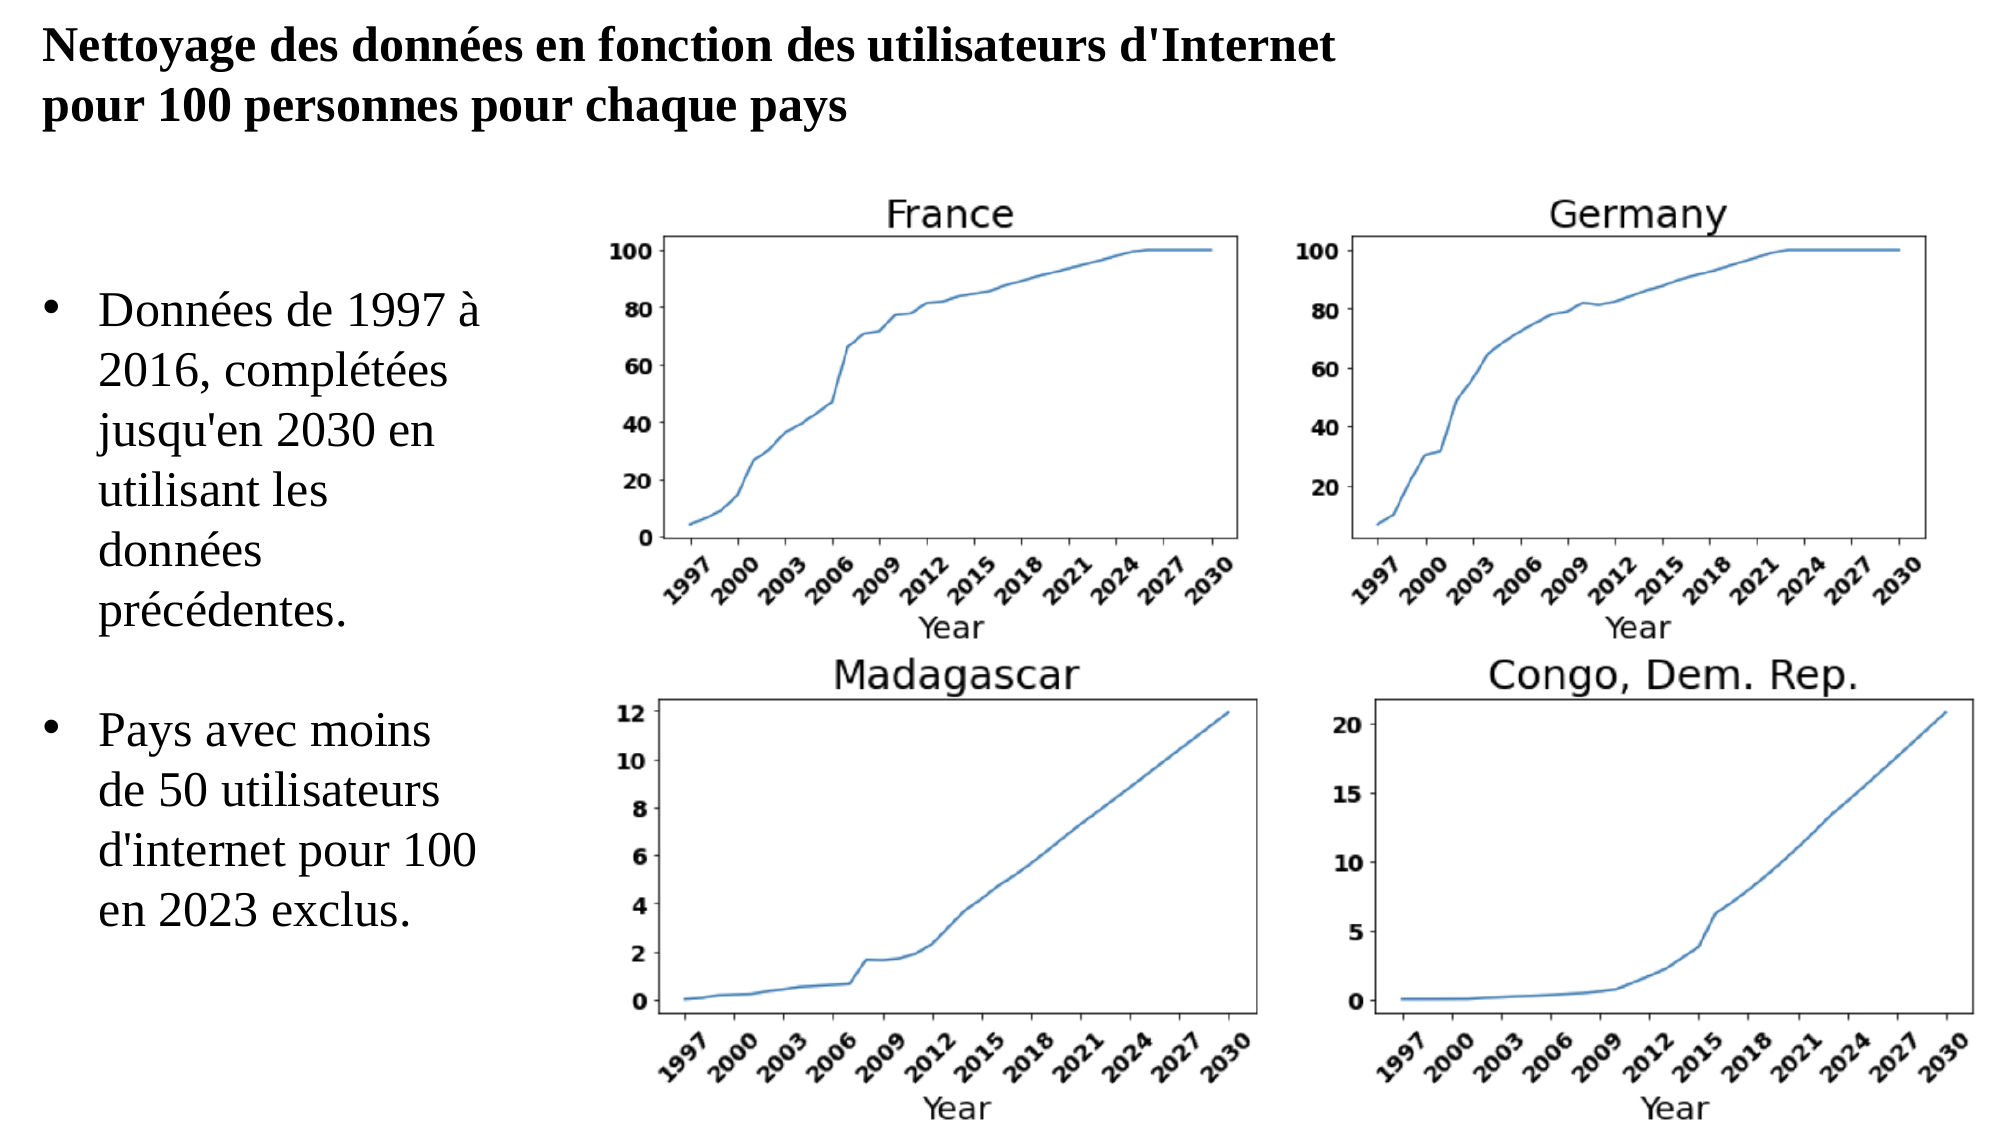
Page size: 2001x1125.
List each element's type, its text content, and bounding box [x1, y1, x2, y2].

picture [559, 192, 2000, 1125]
text_box Données de 1997 à 2016, complétées jusqu'en 2030 en utilisant les données précédentes. Pays avec moins de 50 utilisateurs d'internet pour 100 en 2023 exclus. [27, 269, 503, 944]
text_box Nettoyage des données en fonction des utilisateurs d'Internet pour 100 personnes pour chaque pays [28, 3, 1377, 139]
